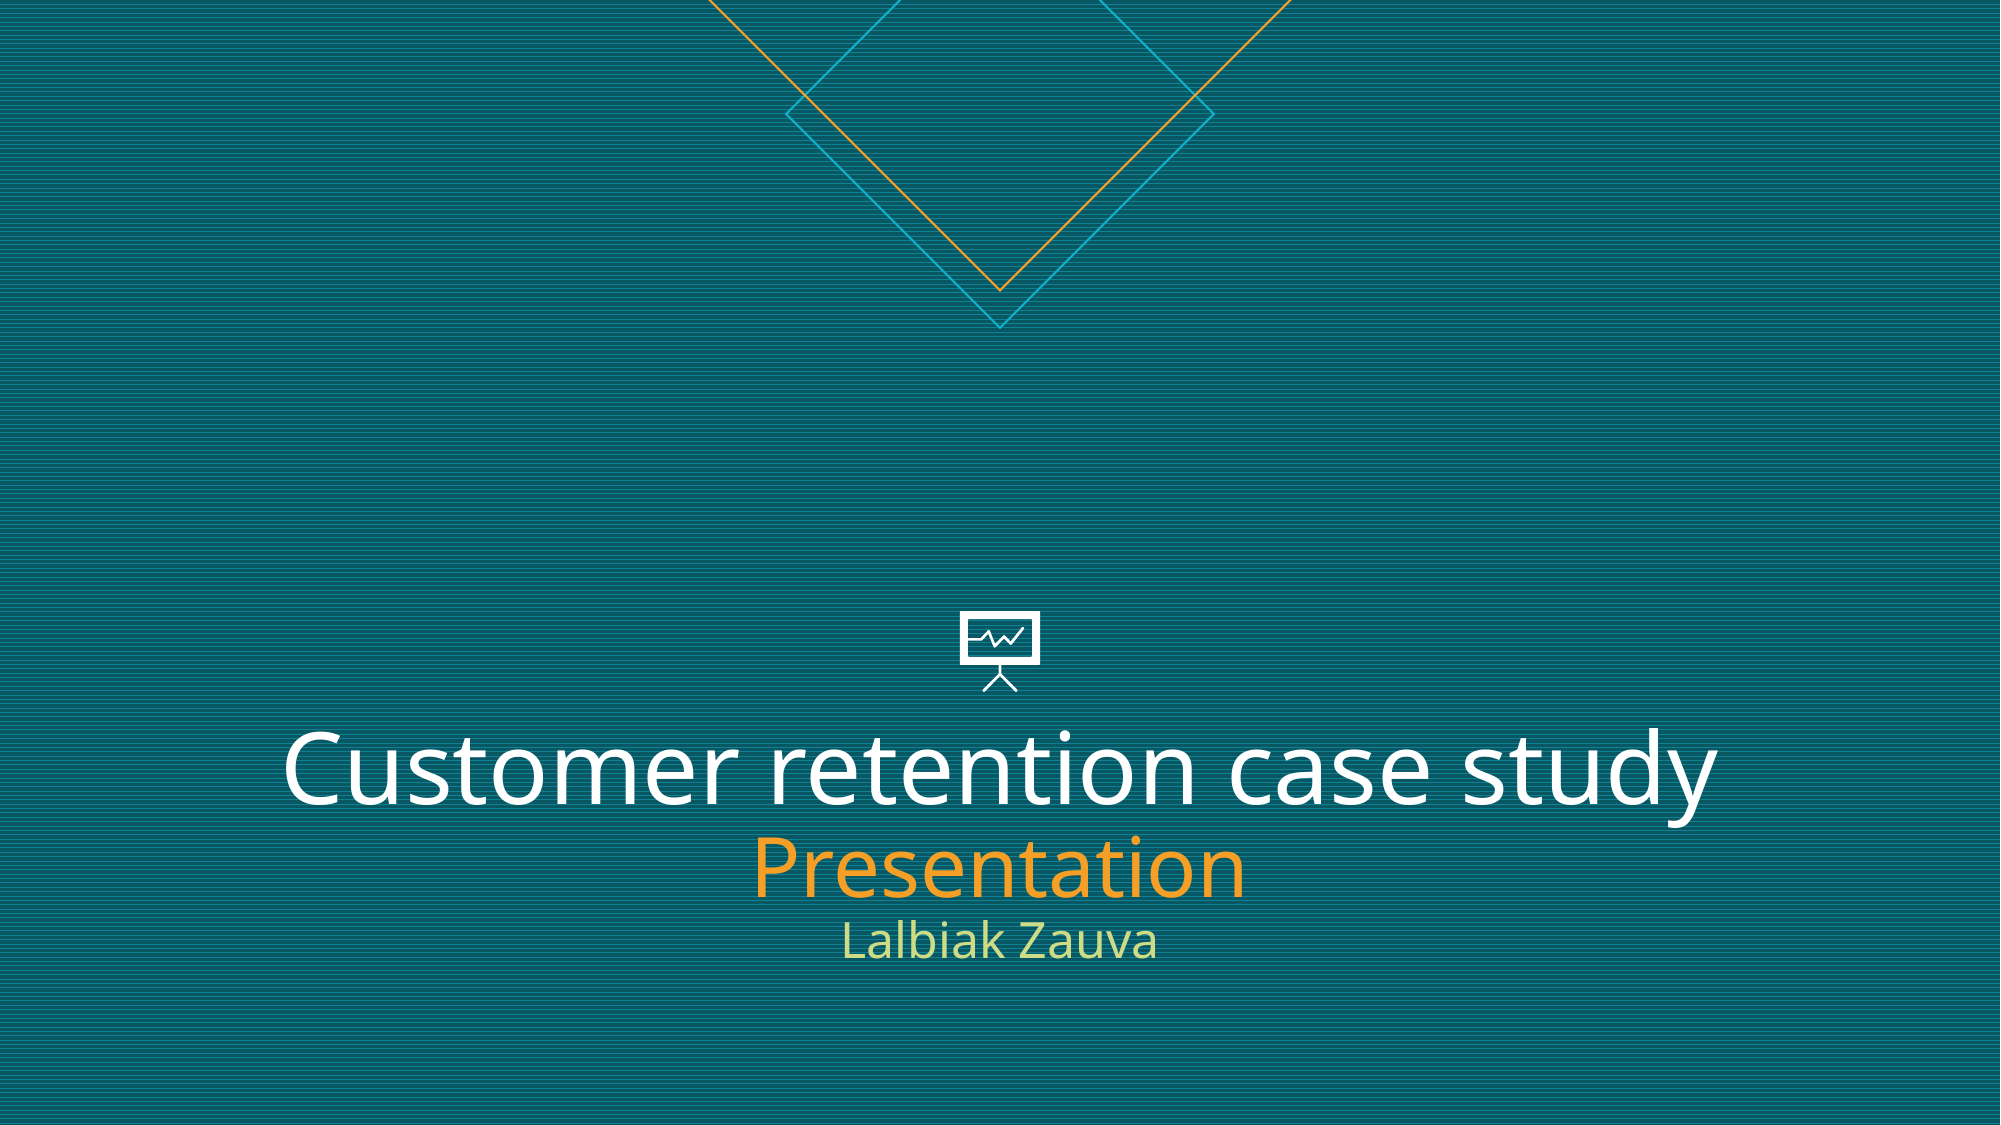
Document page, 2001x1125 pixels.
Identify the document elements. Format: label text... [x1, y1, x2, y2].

text_box [708, 0, 1292, 292]
text_box [784, 95, 1216, 330]
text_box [959, 611, 1041, 692]
title Customer retention case study Presentation Lalbiak Zauva [249, 717, 1750, 970]
